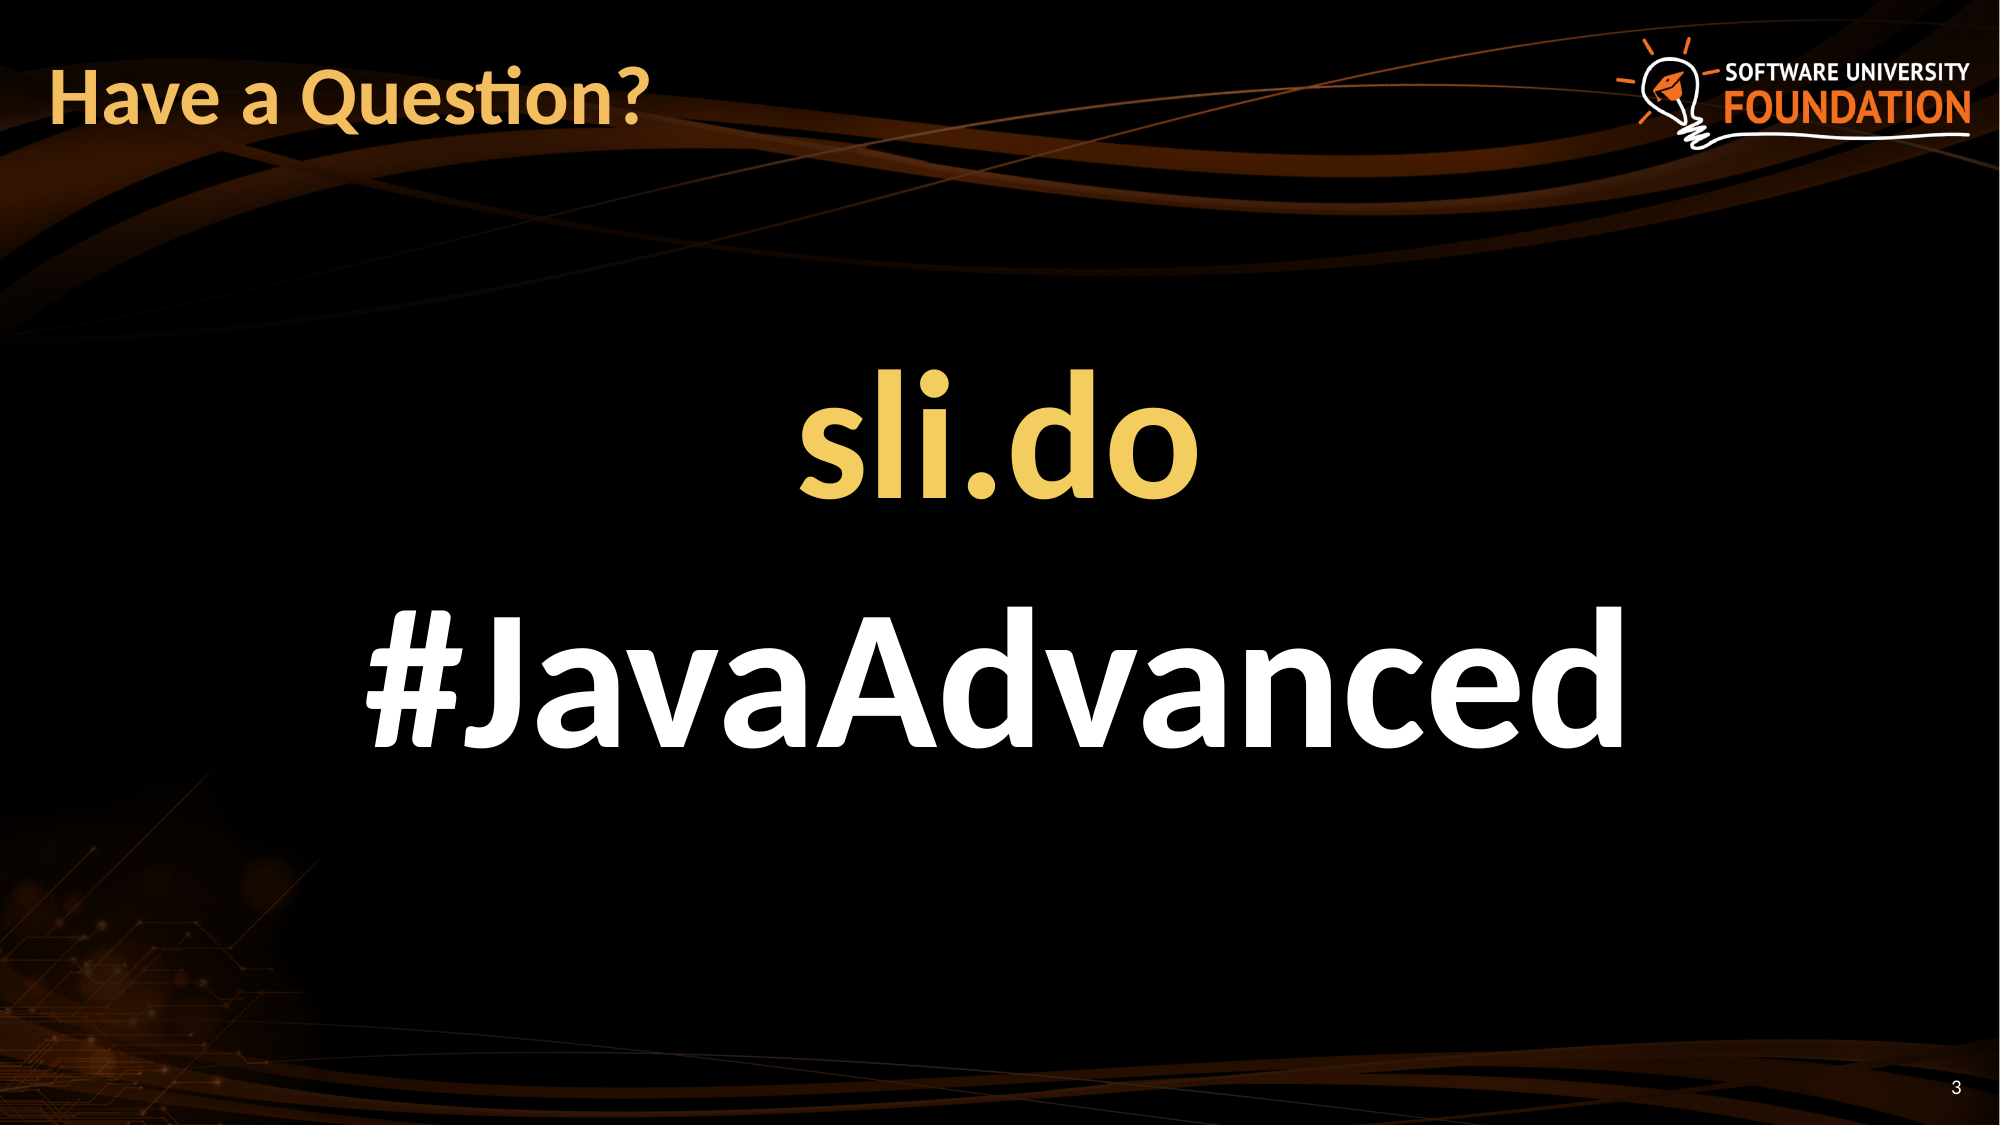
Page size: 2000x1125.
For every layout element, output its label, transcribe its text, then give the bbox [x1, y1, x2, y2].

title Have a Question? [30, 6, 1602, 189]
slide_number 3 [1897, 1071, 1968, 1103]
picture [0, 0, 2000, 1125]
list sli.do #JavaAdvanced [31, 188, 1968, 1071]
